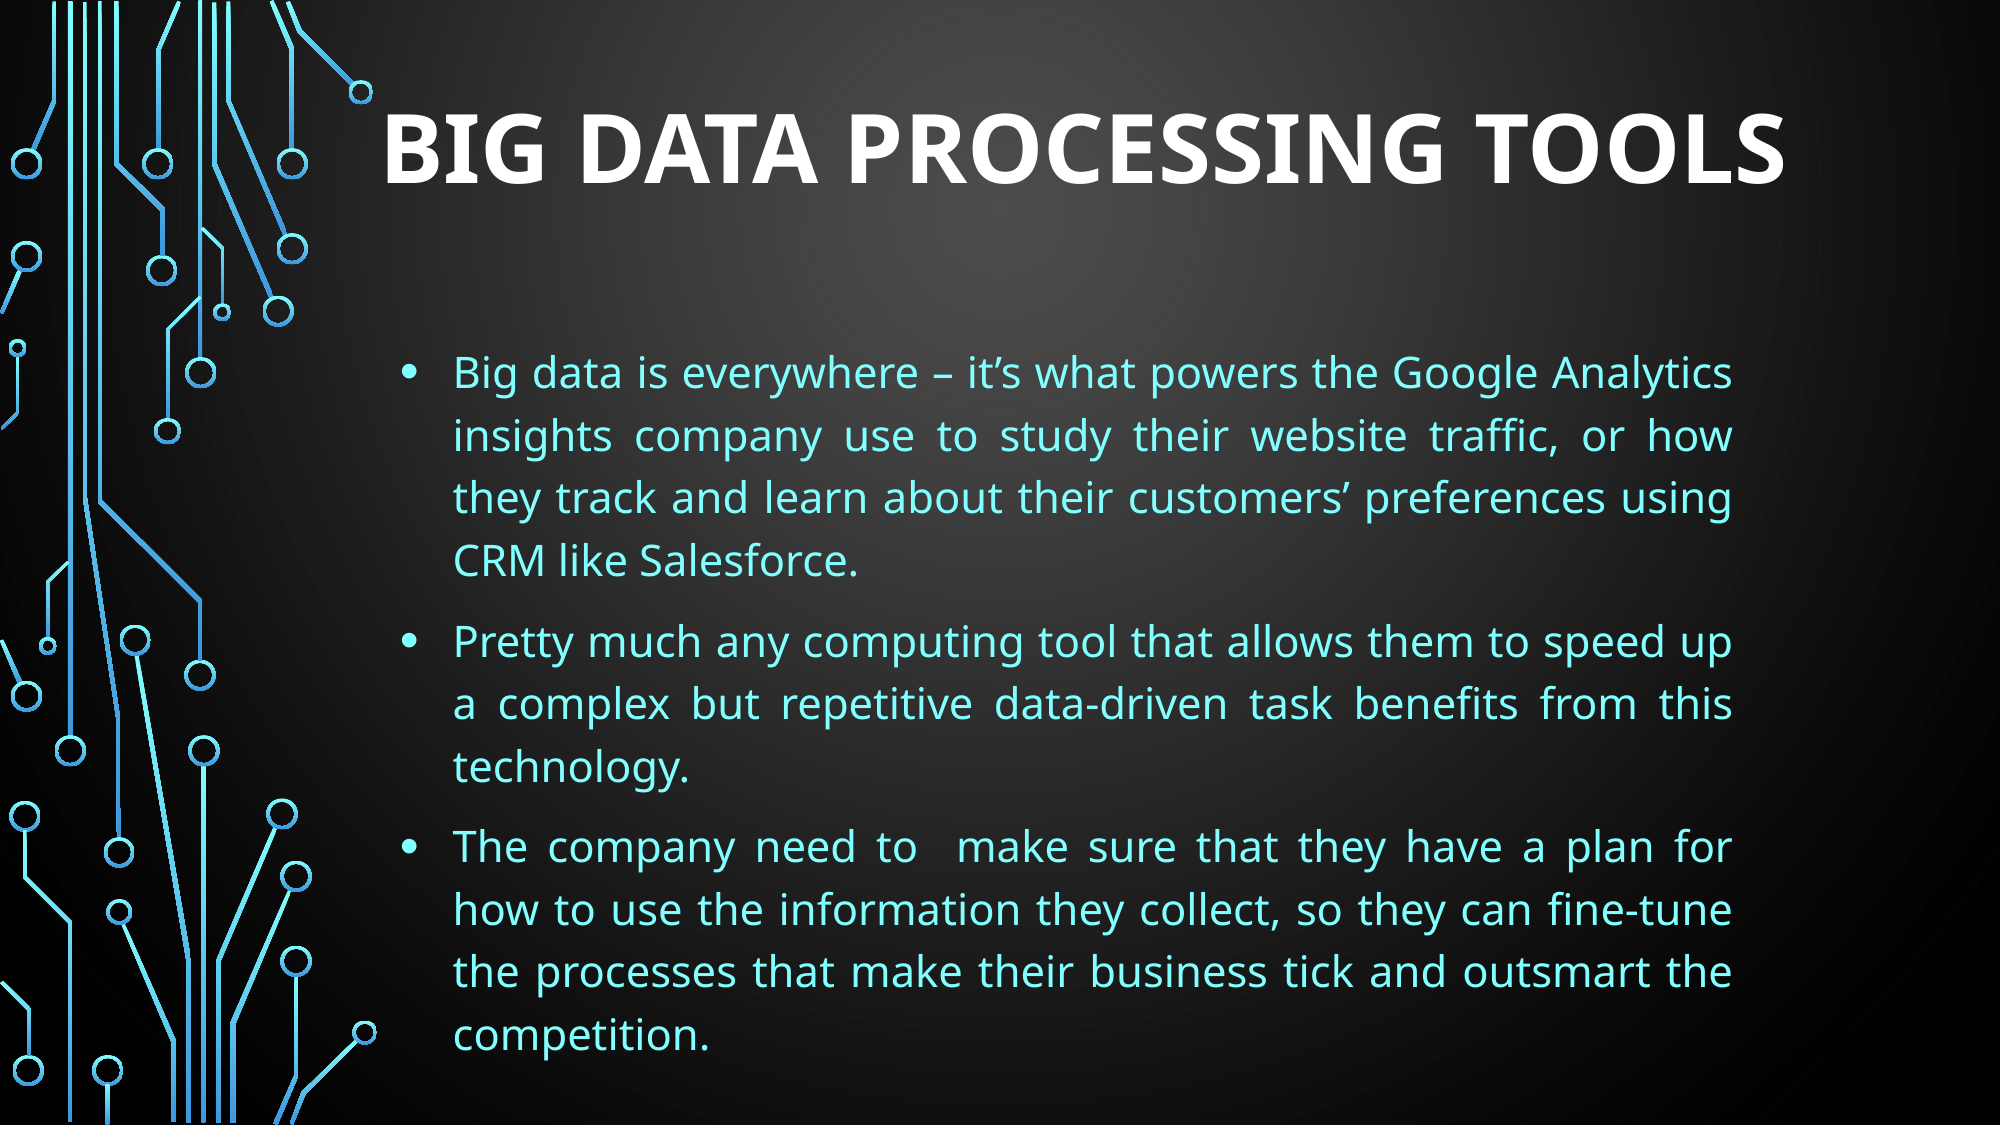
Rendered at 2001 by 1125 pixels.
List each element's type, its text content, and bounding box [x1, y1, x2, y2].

picture [356, 1024, 373, 1041]
title BIG DATA PROCESSING TOOLS [363, 84, 1806, 328]
subtitle Big data is everywhere – it’s what powers the Google Analytics insights company use to study their website traffic, or how they track and learn about their customers’ preferences using CRM like Salesforce. Pretty much any computing tool that allows them to speed up a complex but repetitive data-driven task benefits from this technology. The company need to make sure that they have a plan for how to use the information they collect, so they can fine-tune the processes that make their business tick and outsmart the competition. [384, 327, 1750, 1068]
picture [16, 1059, 40, 1082]
picture [96, 1059, 120, 1082]
picture [284, 949, 308, 973]
picture [15, 684, 38, 708]
picture [15, 245, 38, 268]
picture [280, 152, 304, 176]
picture [0, 0, 2000, 1125]
